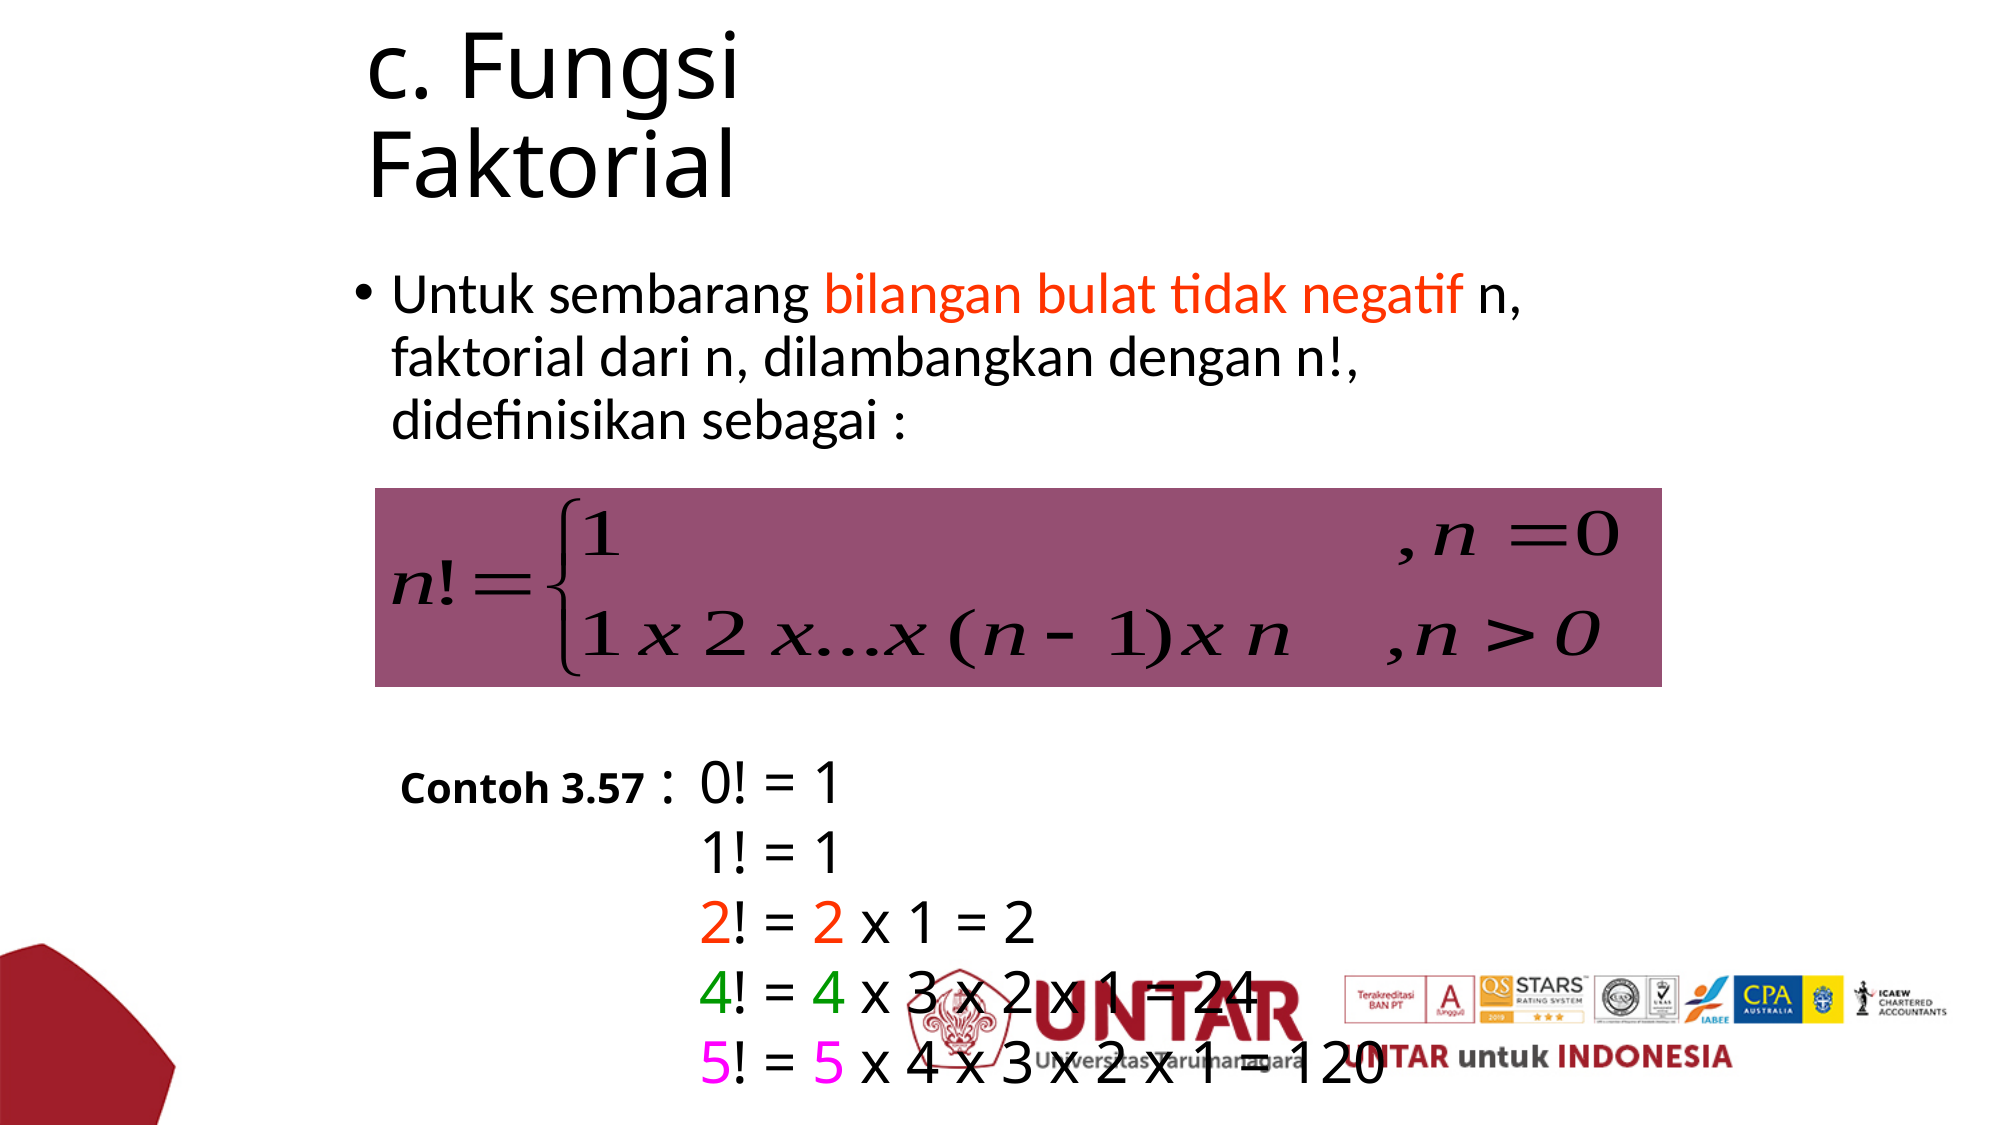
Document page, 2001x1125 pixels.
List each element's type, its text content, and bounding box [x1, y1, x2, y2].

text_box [374, 487, 1663, 688]
picture [0, 0, 2001, 1125]
text_box Contoh 3.57 : 0! = 1 1! = 1 2! = 2 x 1 = 2 4! = 4 x 3 x 2 x 1 = 24 5! = 5 x 4 x 3 x 2 x 1 = 120 [384, 737, 1500, 1103]
title c. Fungsi Faktorial [350, 50, 1142, 188]
list Untuk sembarang bilangan bulat tidak negatif n, faktorial dari n, dilambangkan dengan n!, didefinisikan sebagai : [338, 255, 1686, 506]
